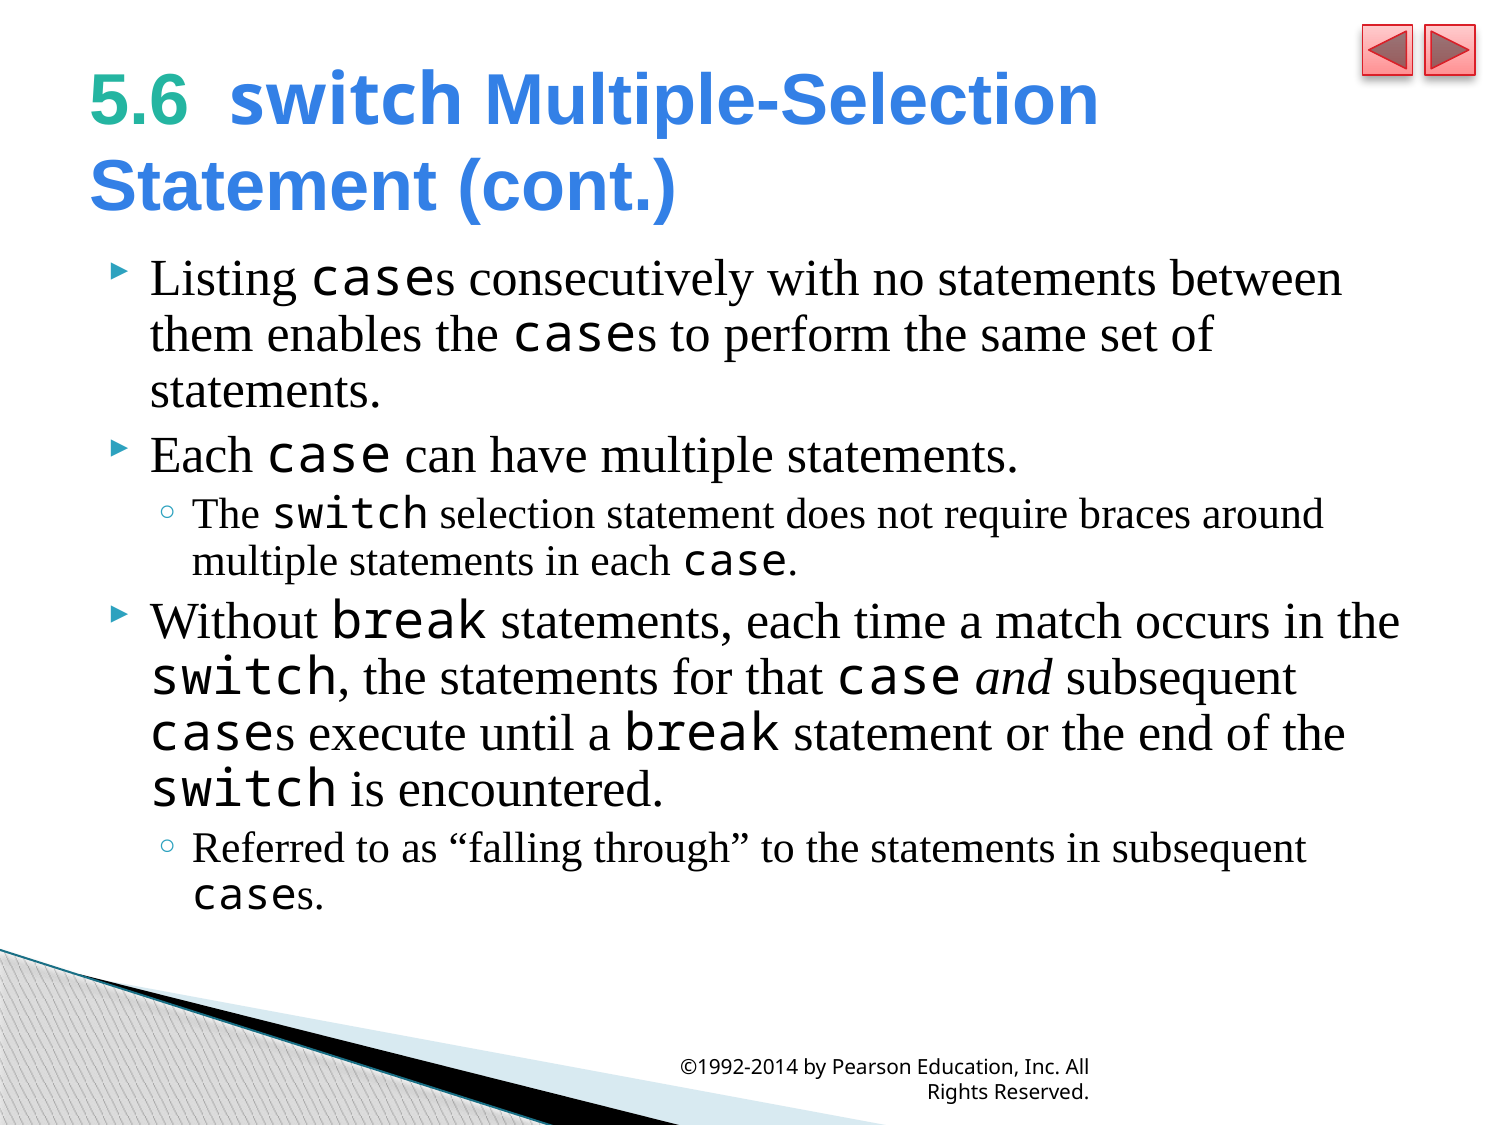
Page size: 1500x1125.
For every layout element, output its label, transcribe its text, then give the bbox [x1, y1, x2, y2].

list Listing cases consecutively with no statements between them enables the cases to perform the same set of statements. Each case can have multiple statements. The switch selection statement does not require braces around multiple statements in each case. Without break statements, each time a match occurs in the switch, the statements for that case and subsequent cases execute until a break statement or the end of the switch is encountered. Referred to as “falling through” to the statements in subsequent cases. [74, 242, 1426, 986]
footer ©1992-2014 by Pearson Education, Inc. All Rights Reserved. [650, 1051, 1105, 1112]
title 5.6 switch Multiple-Selection Statement (cont.) [75, 45, 1425, 233]
